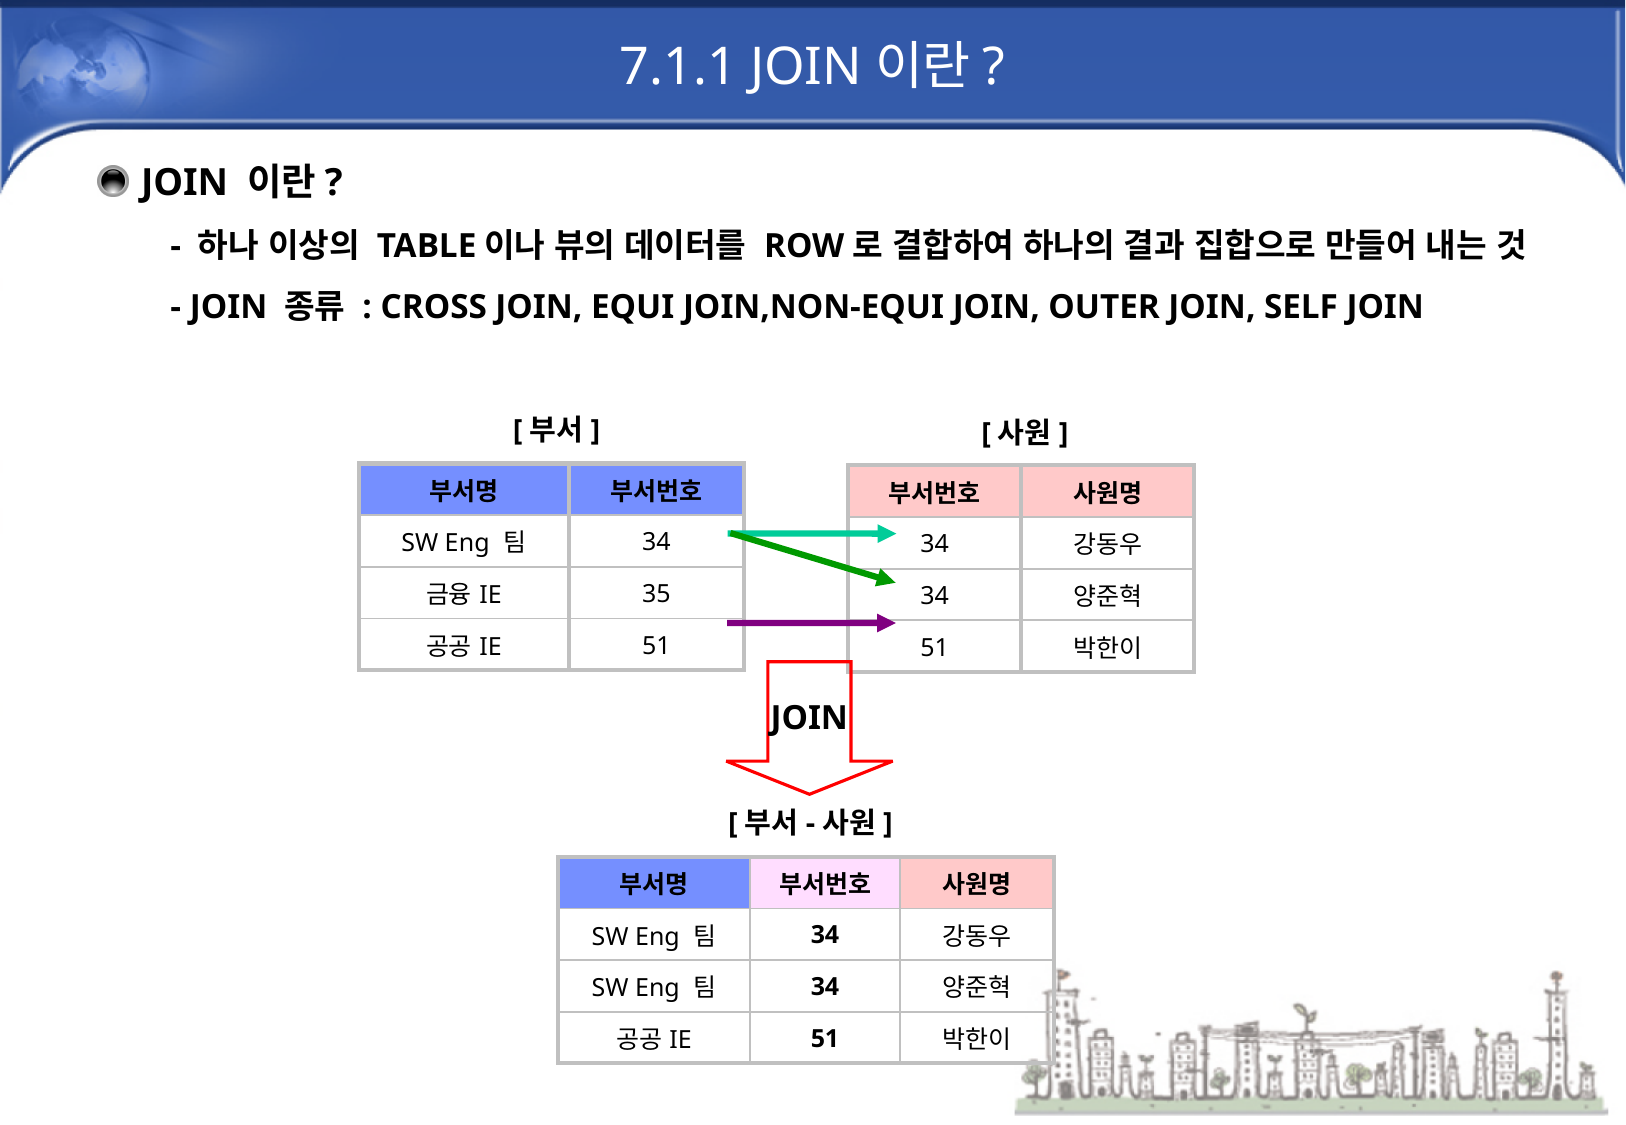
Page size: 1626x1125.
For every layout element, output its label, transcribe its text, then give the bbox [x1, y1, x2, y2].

table_header 사원명 [901, 859, 1052, 908]
table_cell 51 [751, 1013, 899, 1061]
table_cell 51 [850, 621, 1019, 670]
table_cell 공공IE [560, 1013, 749, 1061]
table_cell 박한이 [1023, 621, 1192, 670]
text_box [727, 616, 896, 630]
table_cell 34 [571, 516, 742, 566]
table_header 부서번호 [571, 466, 742, 514]
table_cell 양준혁 [1023, 570, 1192, 619]
table_cell 강동우 [1023, 518, 1192, 568]
table_cell 금융IE [361, 568, 567, 618]
text_box [부서] [504, 409, 610, 455]
table_cell 34 [850, 518, 1019, 568]
table_cell 34 [751, 961, 899, 1011]
text_box JOIN [726, 661, 893, 795]
table_header 부서번호 [850, 467, 1019, 516]
picture [0, 0, 1626, 1125]
table_cell 34 [751, 909, 899, 959]
text_box [735, 527, 897, 540]
table_header 부서명 [560, 859, 749, 908]
table_cell 51 [571, 619, 742, 668]
text_box [사원] [972, 412, 1078, 458]
table_cell SW Eng 팀 [560, 961, 749, 1011]
table_cell 양준혁 [901, 961, 1052, 1011]
table_cell 박한이 [901, 1013, 1052, 1061]
text_box [부서-사원] [719, 802, 902, 848]
table_cell SW Eng 팀 [361, 516, 567, 566]
table_header 부서번호 [751, 859, 899, 908]
table_cell 35 [571, 568, 742, 618]
table_cell 공공IE [361, 619, 567, 668]
title 7.1.1 JOIN이란? [0, 10, 1625, 118]
table_header 사원명 [1023, 467, 1192, 516]
table_header 부서명 [361, 466, 567, 514]
table_cell 강동우 [901, 909, 1052, 959]
text_box [730, 532, 896, 586]
table_cell 34 [850, 570, 1019, 619]
text_box JOIN 이란? - 하나 이상의 TABLE이나 뷰의 데이터를 ROW로 결합하여 하나의 결과 집합으로 만들어 내는 것 - JOIN 종류 : CROSS JOIN, EQUI JOIN,NON-EQUI JOIN, OUTER JOIN, SELF JOIN [82, 137, 1555, 391]
table_cell SW Eng 팀 [560, 909, 749, 959]
